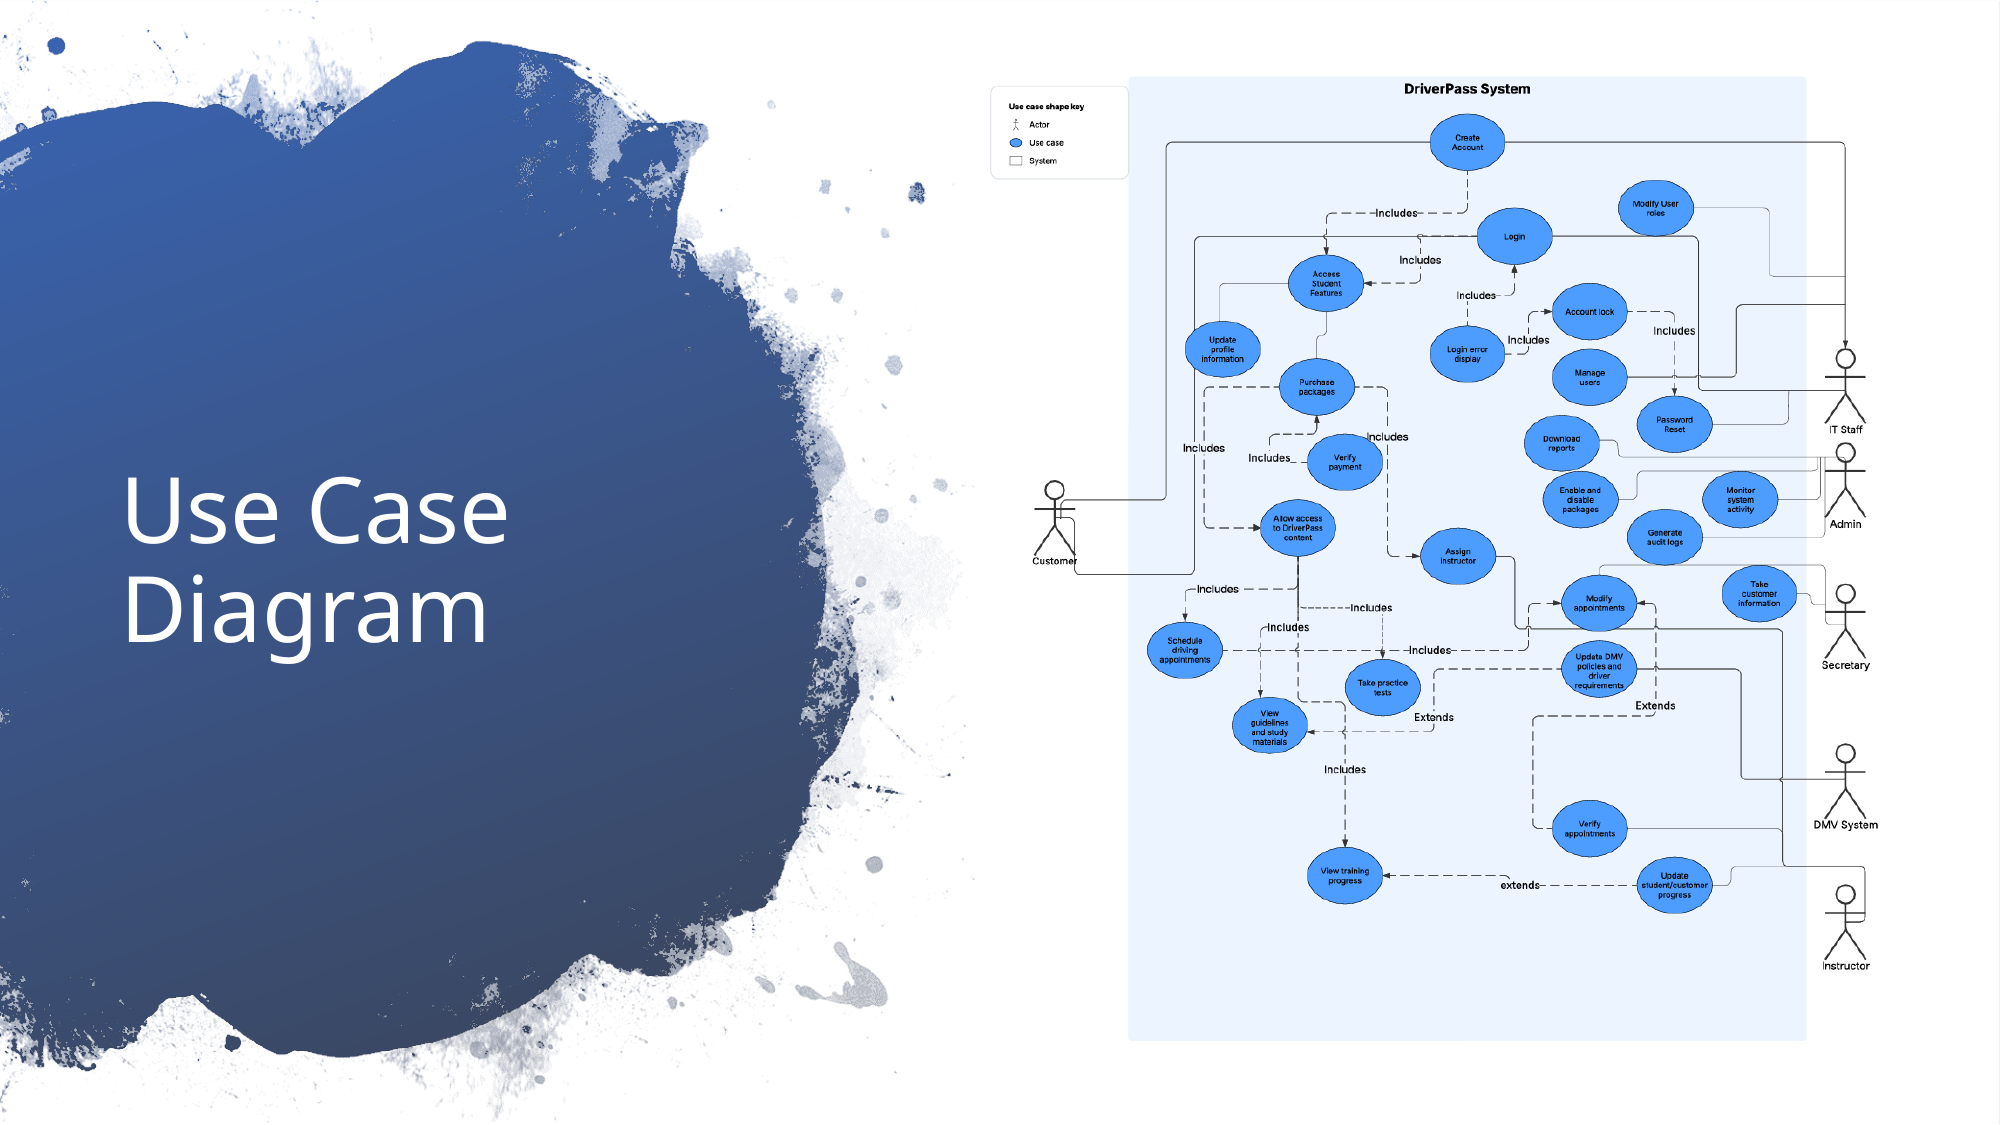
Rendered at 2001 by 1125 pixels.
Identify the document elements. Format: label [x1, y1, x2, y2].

list [975, 60, 1919, 1089]
picture [0, 0, 2000, 1125]
